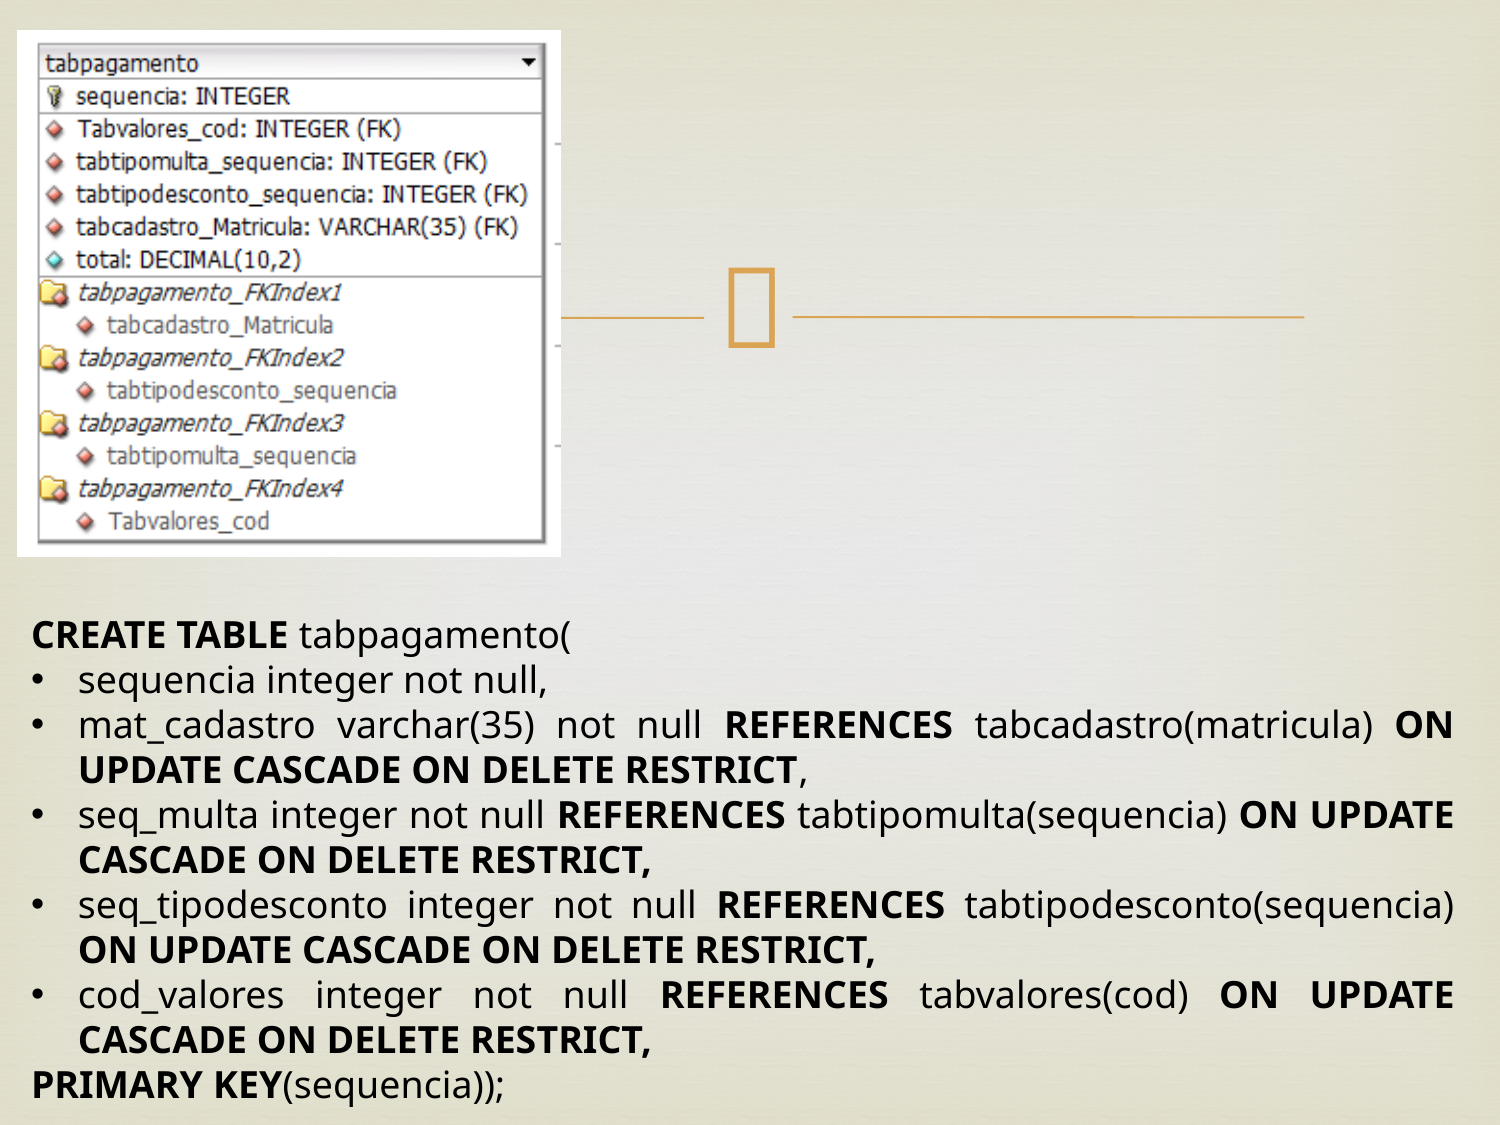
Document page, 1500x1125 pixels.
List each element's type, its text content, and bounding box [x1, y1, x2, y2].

text_box CREATE TABLE tabpagamento( sequencia integer not null, mat_cadastro varchar(35) not null REFERENCES tabcadastro(matricula) ON UPDATE CASCADE ON DELETE RESTRICT, seq_multa integer not null REFERENCES tabtipomulta(sequencia) ON UPDATE CASCADE ON DELETE RESTRICT, seq_tipodesconto integer not null REFERENCES tabtipodesconto(sequencia) ON UPDATE CASCADE ON DELETE RESTRICT, cod_valores integer not null REFERENCES tabvalores(cod) ON UPDATE CASCADE ON DELETE RESTRICT, PRIMARY KEY(sequencia)); [16, 603, 1470, 1114]
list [17, 30, 562, 558]
